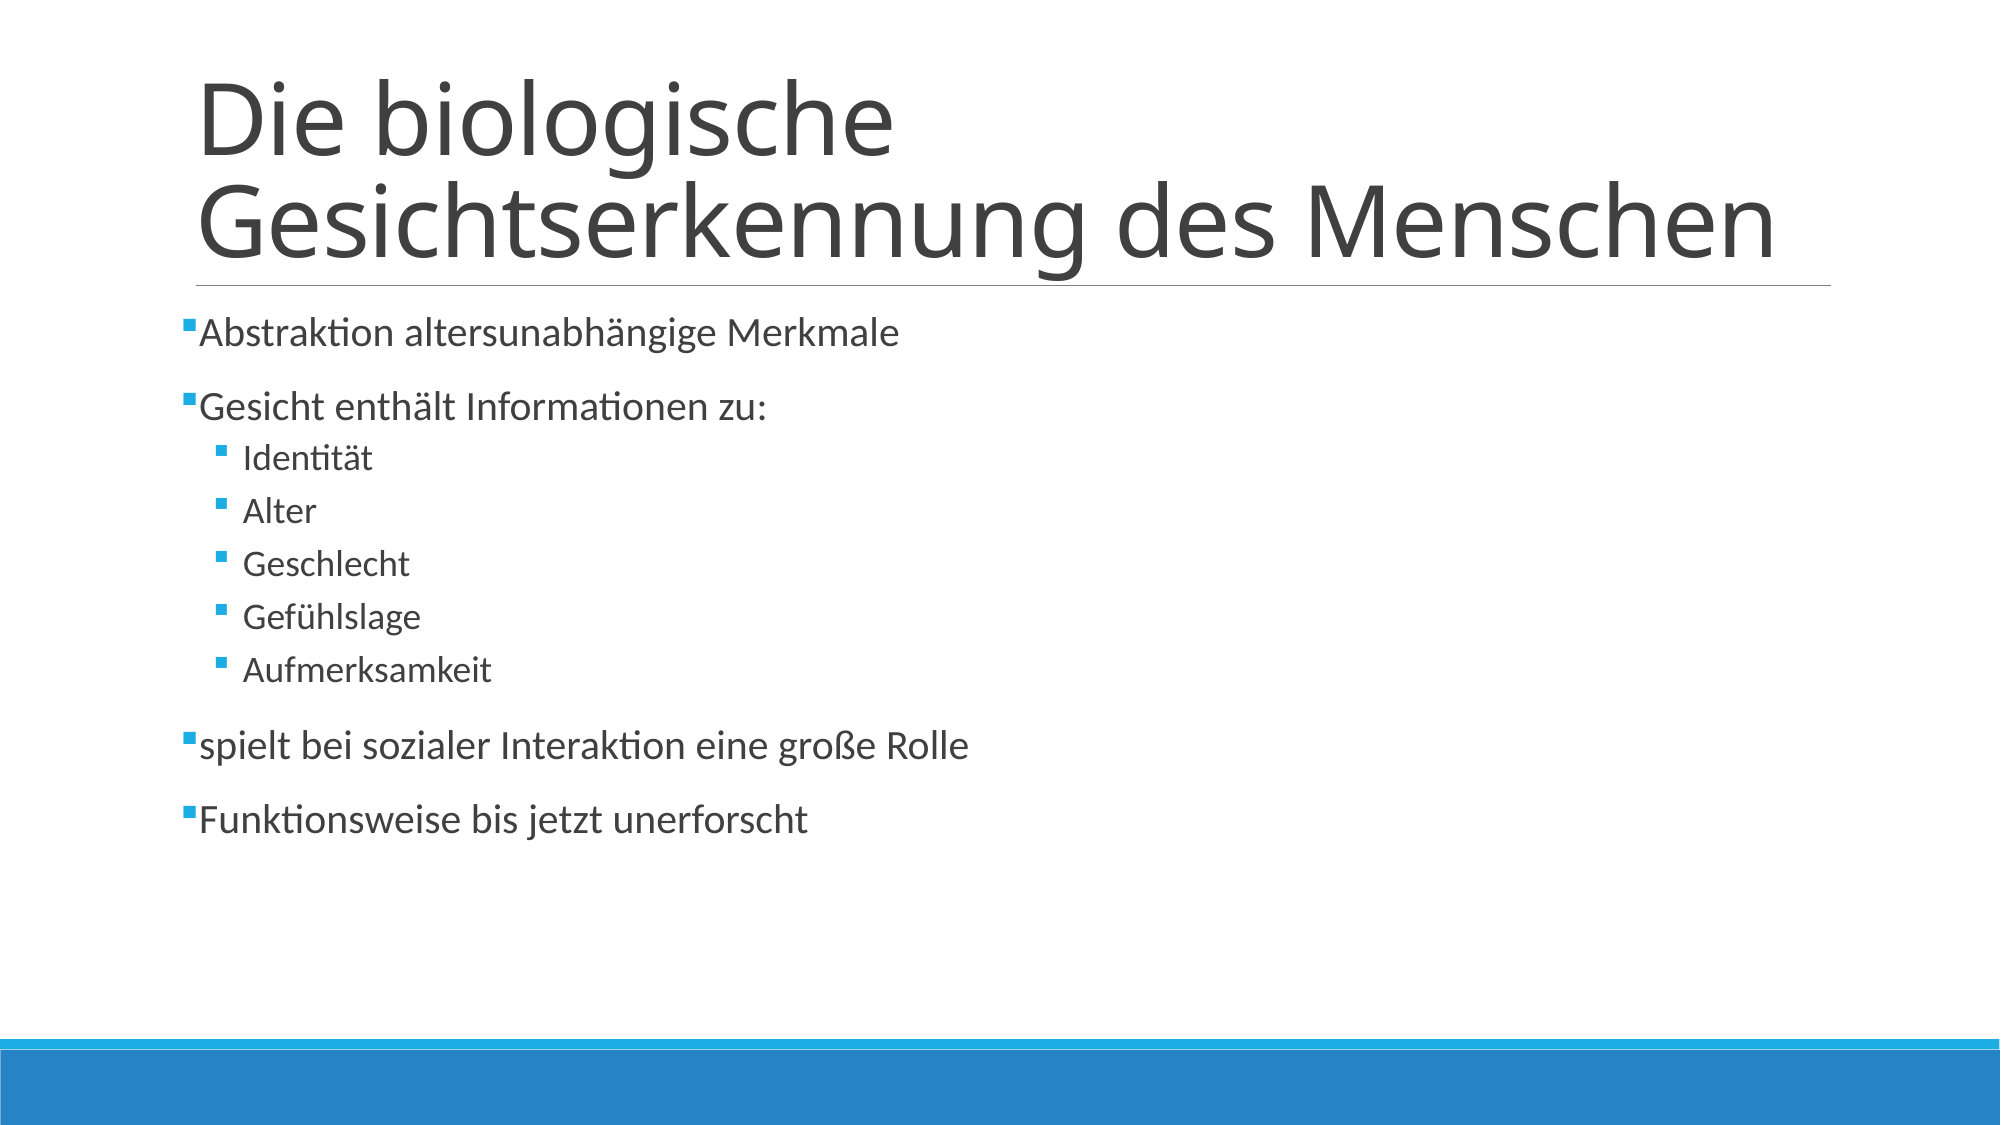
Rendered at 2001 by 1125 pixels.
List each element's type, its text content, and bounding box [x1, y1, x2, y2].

title Die biologische Gesichtserkennung des Menschen [180, 47, 1830, 285]
list Abstraktion altersunabhängige Merkmale Gesicht enthält Informationen zu: Identität Alter Geschlecht Gefühlslage Aufmerksamkeit spielt bei sozialer Interaktion eine große Rolle Funktionsweise bis jetzt unerforscht [180, 302, 1830, 963]
